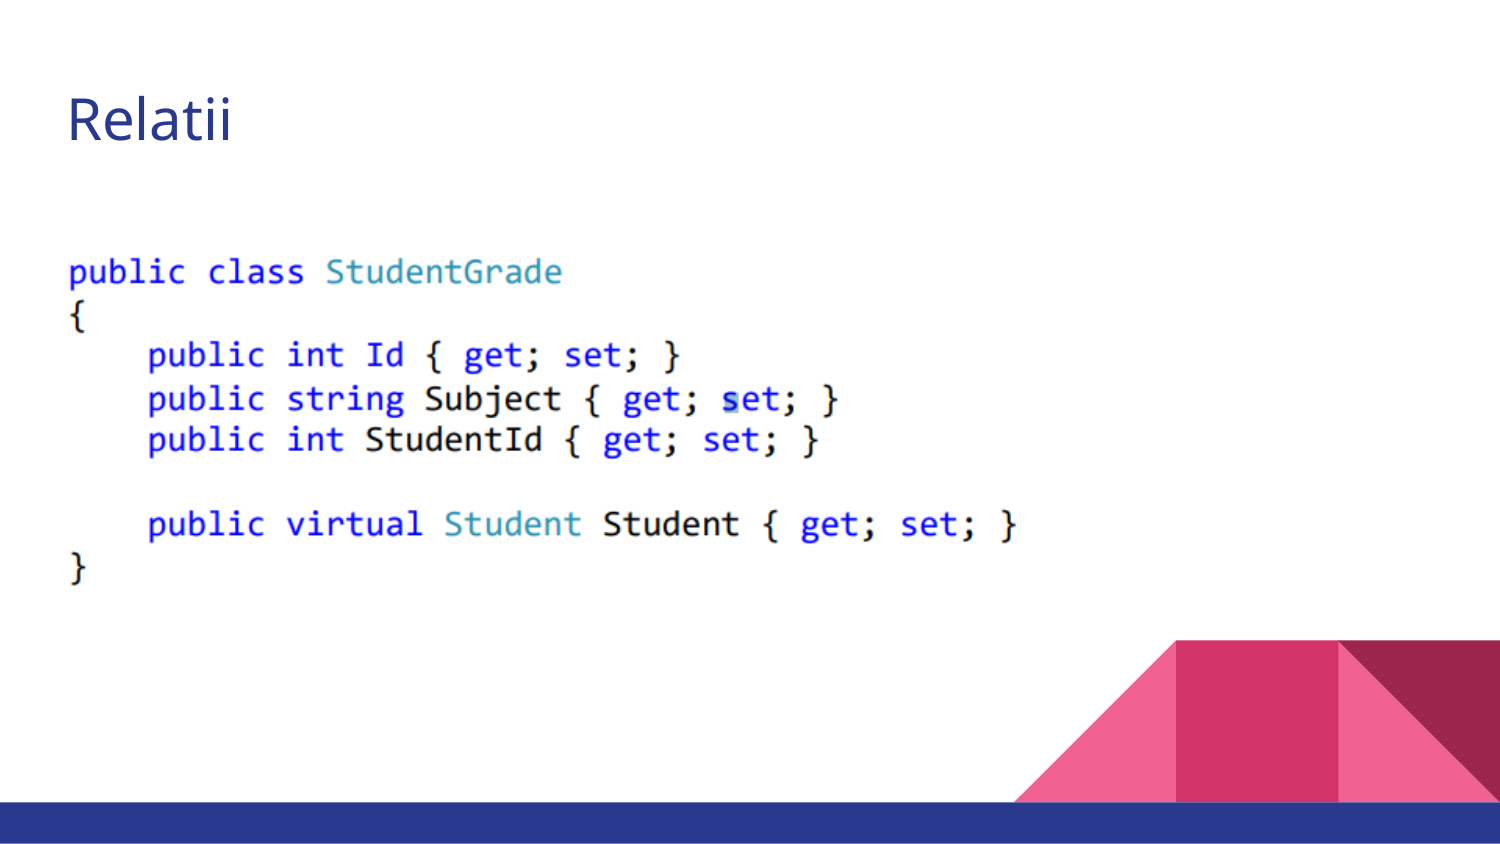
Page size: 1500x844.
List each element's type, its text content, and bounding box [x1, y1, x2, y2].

title Relatii [51, 67, 1449, 167]
text_box [21, 248, 1420, 335]
picture [50, 252, 1047, 592]
